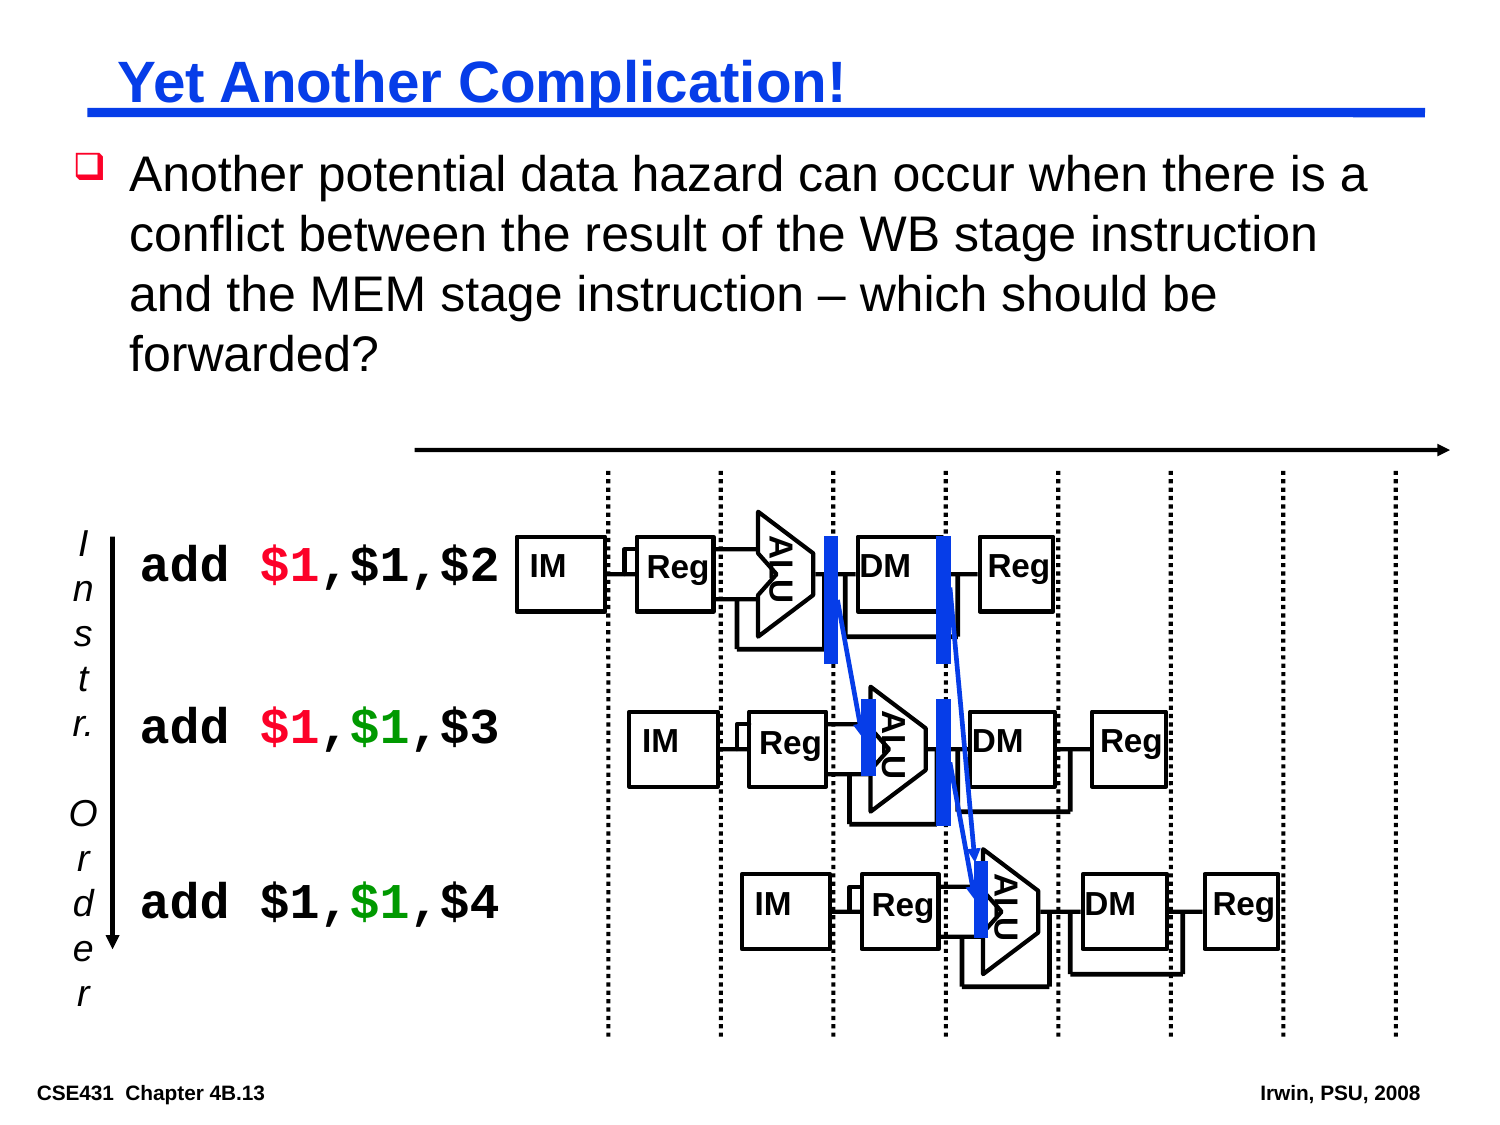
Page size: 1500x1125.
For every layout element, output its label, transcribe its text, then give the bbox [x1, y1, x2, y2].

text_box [937, 537, 988, 938]
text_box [514, 511, 1066, 650]
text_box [626, 686, 932, 825]
text_box add $1,$1,$4 [124, 861, 515, 937]
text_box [608, 470, 1397, 1037]
text_box I n s t r. O r d e r [53, 511, 113, 1022]
title Yet Another Complication! [106, 49, 865, 120]
list Another potential data hazard can occur when there is a conflict between the result of the WB stage instruction and the MEM stage instruction – which should be forwarded? [61, 136, 1426, 386]
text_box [824, 537, 876, 776]
text_box [414, 443, 1450, 457]
text_box add $1,$1,$2 [124, 524, 509, 599]
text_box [739, 848, 1291, 987]
text_box [106, 536, 119, 950]
text_box add $1,$1,$3 [124, 686, 515, 762]
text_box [991, 686, 1178, 825]
